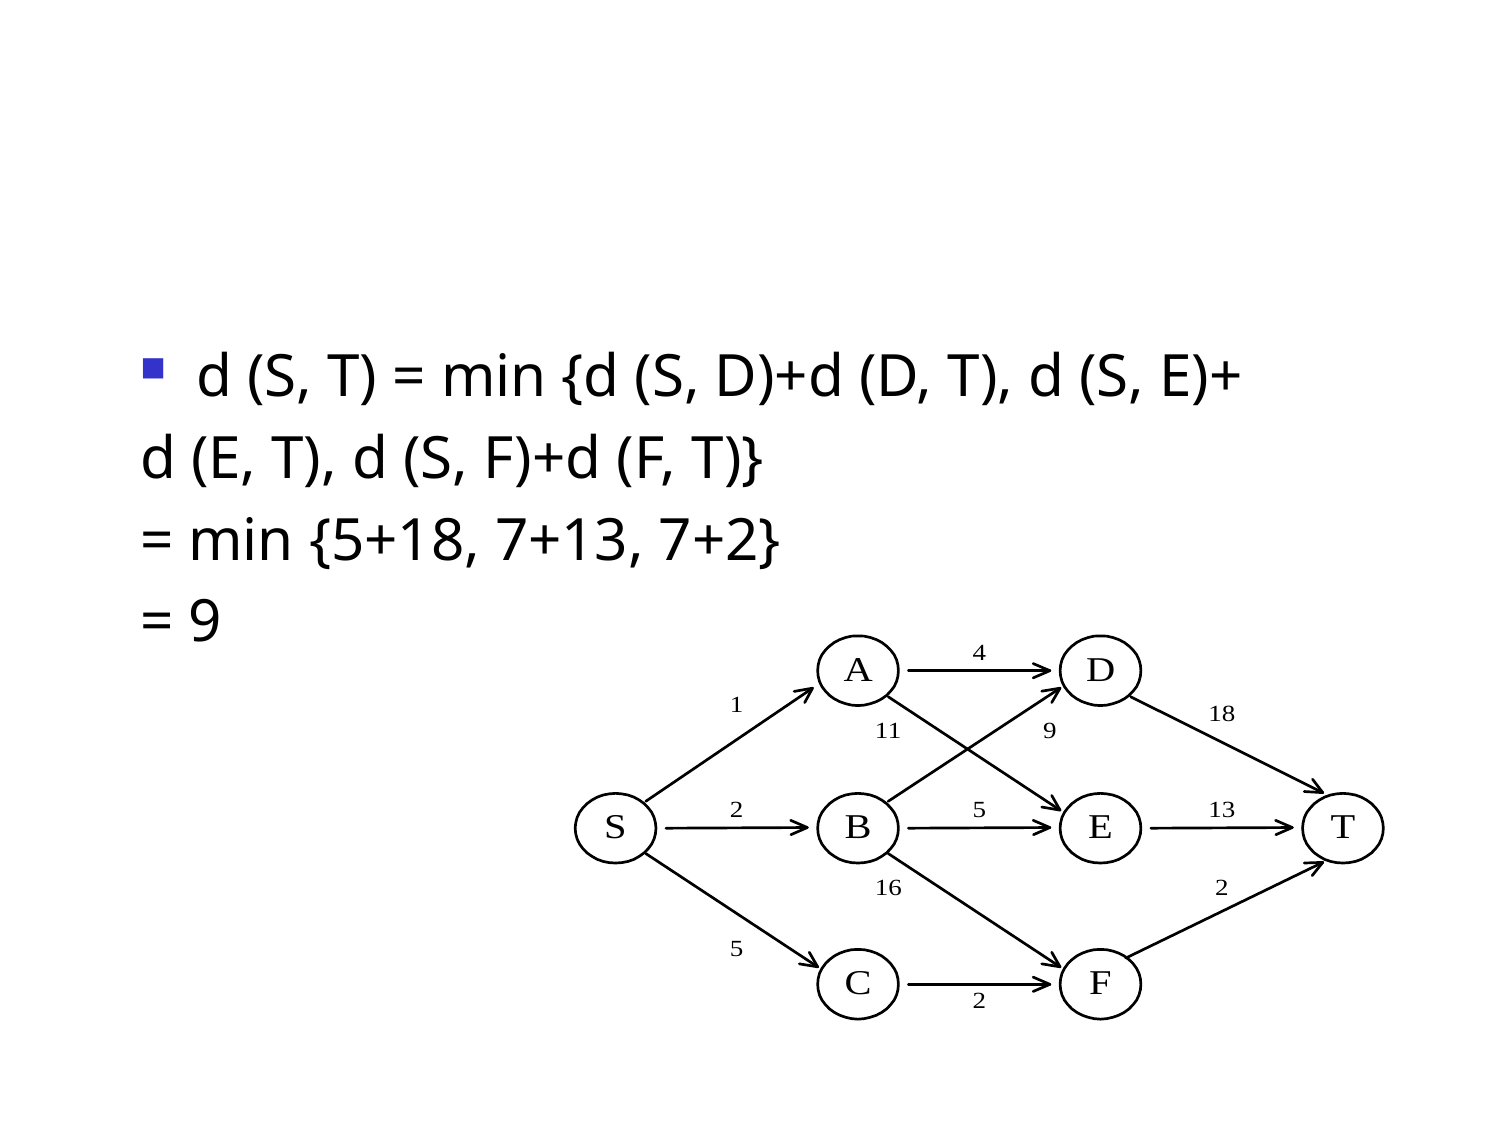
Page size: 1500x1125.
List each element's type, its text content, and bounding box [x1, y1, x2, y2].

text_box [562, 624, 1413, 1038]
list d (S, T) = min {d (S, D)+d (D, T), d (S, E)+ d (E, T), d (S, F)+d (F, T)} = min {5+18, 7+13, 7+2} = 9 [124, 330, 1388, 1059]
